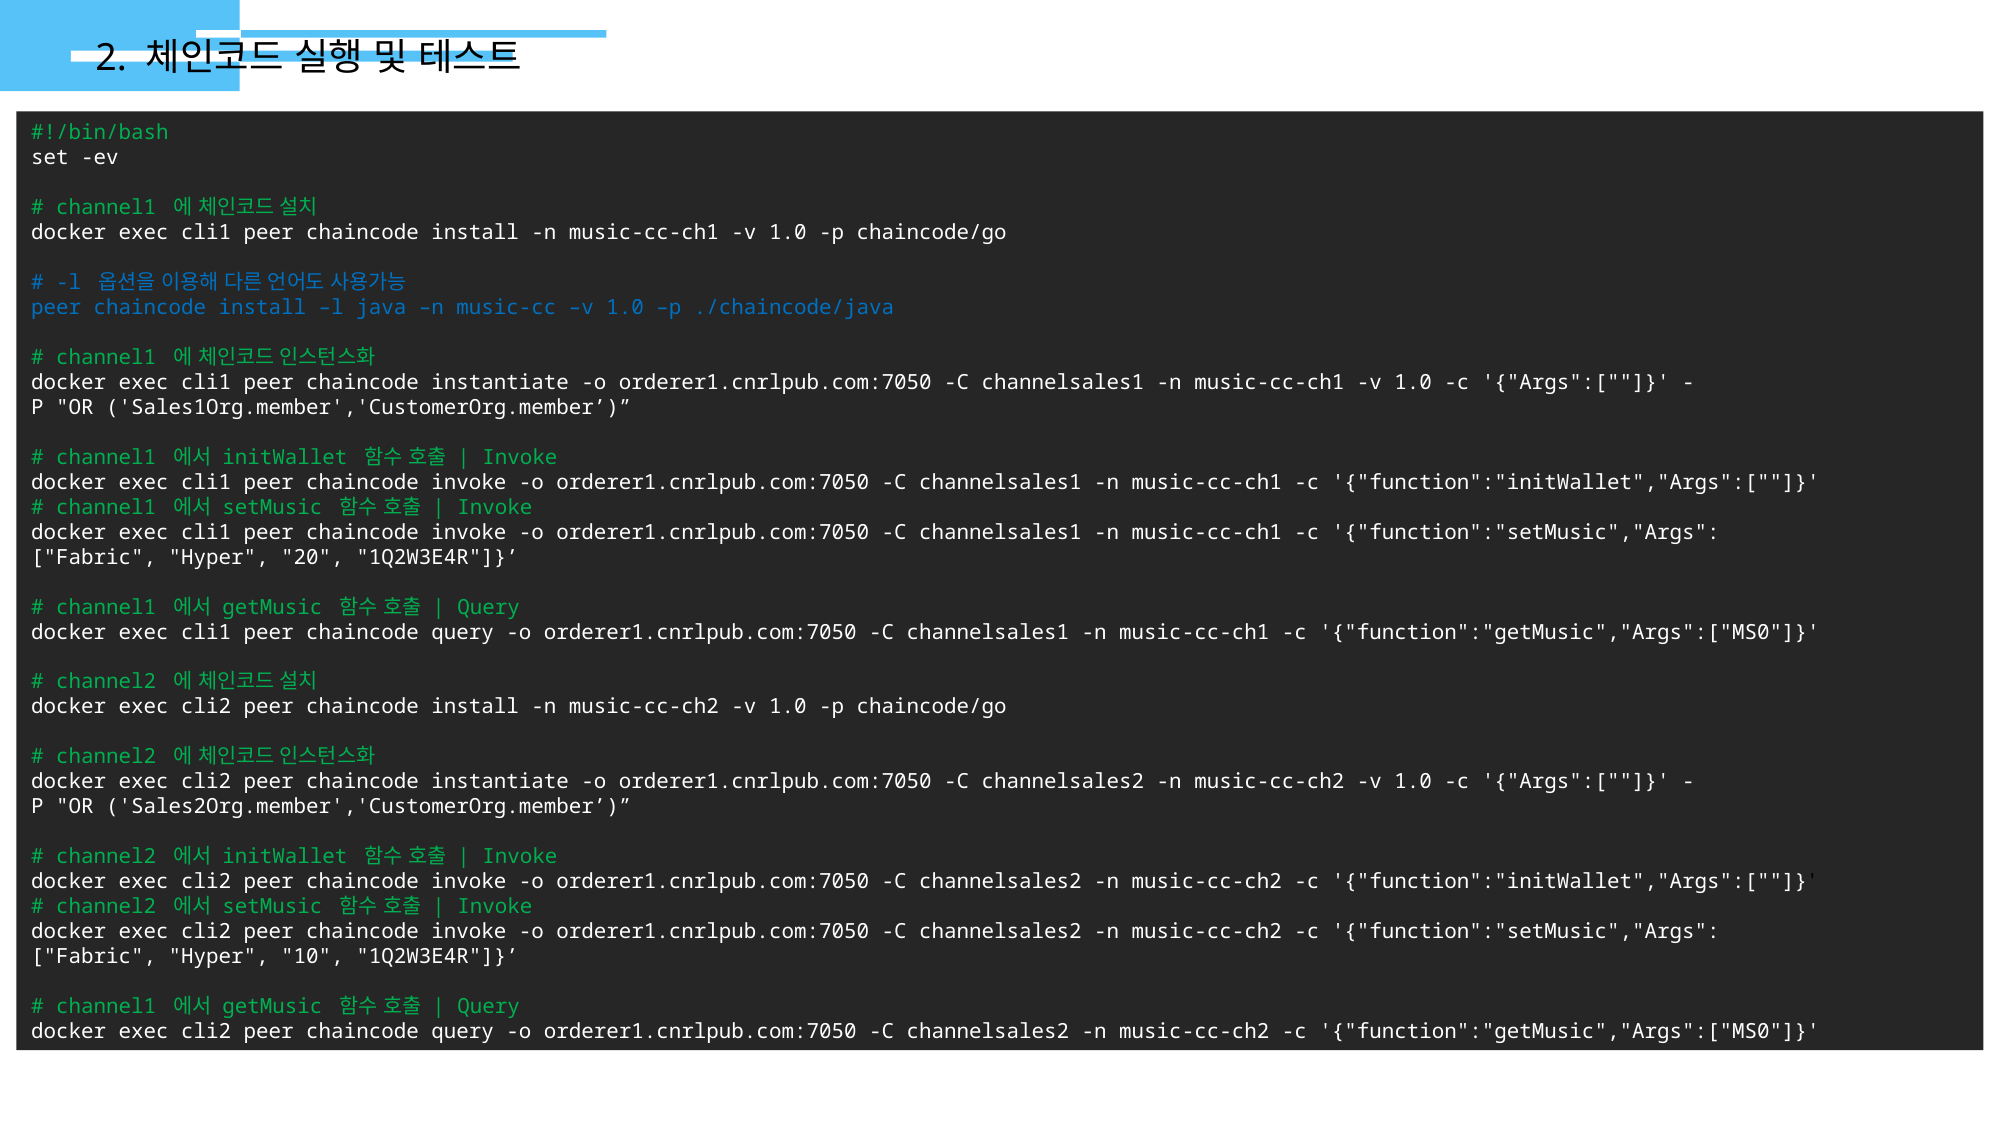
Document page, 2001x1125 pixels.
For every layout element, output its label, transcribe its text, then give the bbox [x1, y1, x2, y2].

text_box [0, 0, 607, 92]
text_box #!/bin/bash set -ev # channel1 에 체인코드 설치 docker exec cli1 peer chaincode install -n music-cc-ch1 -v 1.0 -p chaincode/go # -l 옵션을 이용해 다른 언어도 사용가능 peer chaincode install –l java –n music-cc –v 1.0 –p ./chaincode/java # channel1 에 체인코드 인스턴스화 docker exec cli1 peer chaincode instantiate -o orderer1.cnrlpub.com:7050 -C channelsales1 -n music-cc-ch1 -v 1.0 -c '{"Args":[""]}' -P "OR ('Sales1Org.member','CustomerOrg.member’)” # channel1 에서 initWallet 함수 호출 | Invoke docker exec cli1 peer chaincode invoke -o orderer1.cnrlpub.com:7050 -C channelsales1 -n music-cc-ch1 -c '{"function":"initWallet","Args":[""]}' # channel1 에서 setMusic 함수 호출 | Invoke docker exec cli1 peer chaincode invoke -o orderer1.cnrlpub.com:7050 -C channelsales1 -n music-cc-ch1 -c '{"function":"setMusic","Args":["Fabric", "Hyper", "20", "1Q2W3E4R"]}’ # channel1 에서 getMusic 함수 호출 | Query docker exec cli1 peer chaincode query -o orderer1.cnrlpub.com:7050 -C channelsales1 -n music-cc-ch1 -c '{"function":"getMusic","Args":["MS0"]}' # channel2 에 체인코드 설치 docker exec cli2 peer chaincode install -n music-cc-ch2 -v 1.0 -p chaincode/go # channel2 에 체인코드 인스턴스화 docker exec cli2 peer chaincode instantiate -o orderer1.cnrlpub.com:7050 -C channelsales2 -n music-cc-ch2 -v 1.0 -c '{"Args":[""]}' -P "OR ('Sales2Org.member','CustomerOrg.member’)” # channel2 에서 initWallet 함수 호출 | Invoke docker exec cli2 peer chaincode invoke -o orderer1.cnrlpub.com:7050 -C channelsales2 -n music-cc-ch2 -c '{"function":"initWallet","Args":[""]}' # channel2 에서 setMusic 함수 호출 | Invoke docker exec cli2 peer chaincode invoke -o orderer1.cnrlpub.com:7050 -C channelsales2 -n music-cc-ch2 -c '{"function":"setMusic","Args":["Fabric", "Hyper", "10", "1Q2W3E4R"]}’ # channel1 에서 getMusic 함수 호출 | Query docker exec cli2 peer chaincode query -o orderer1.cnrlpub.com:7050 -C channelsales2 -n music-cc-ch2 -c '{"function":"getMusic","Args":["MS0"]}' [16, 111, 1984, 1051]
